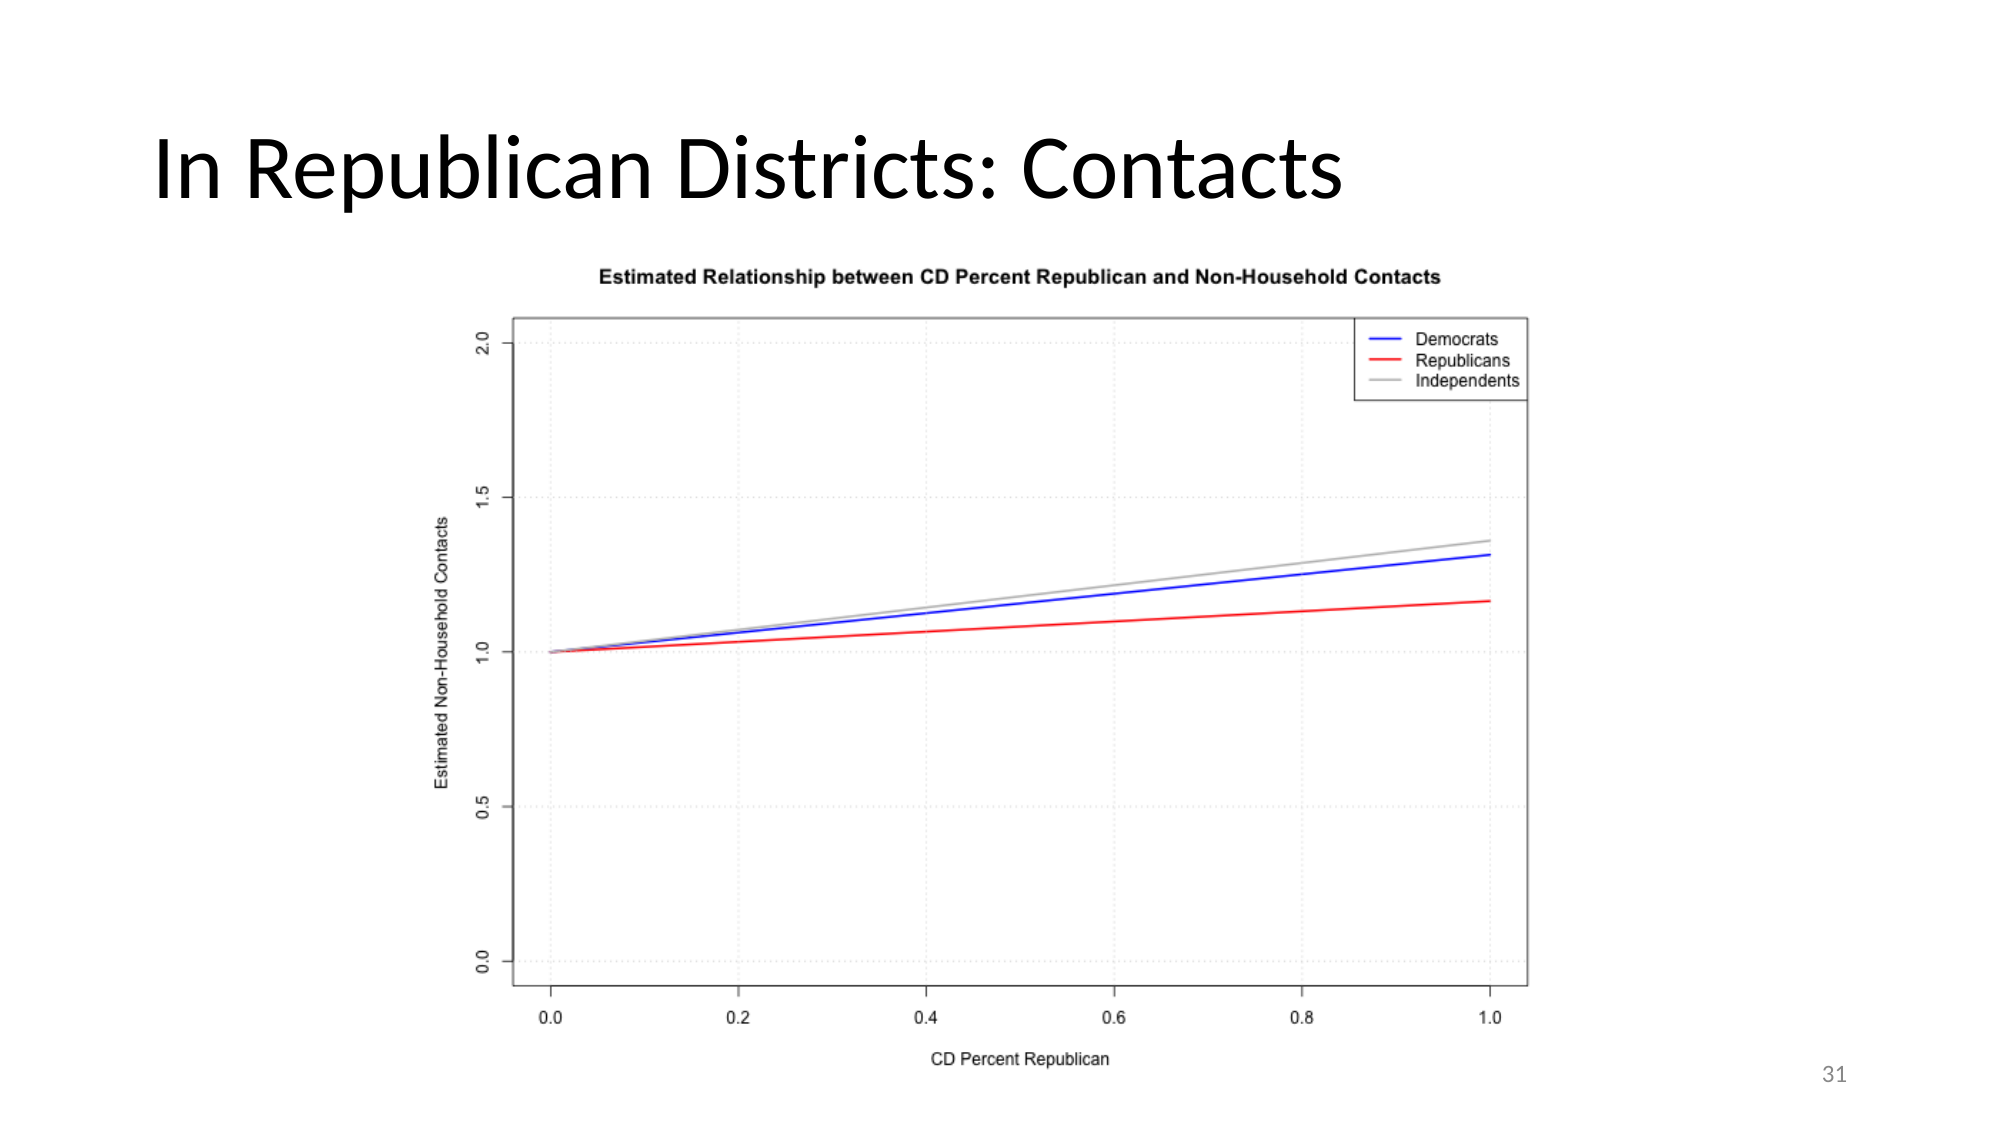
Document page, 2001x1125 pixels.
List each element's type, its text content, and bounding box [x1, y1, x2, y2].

slide_number ‹#› [1412, 1042, 1863, 1103]
title In Republican Districts: Contacts [137, 59, 1863, 278]
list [429, 234, 1571, 1091]
